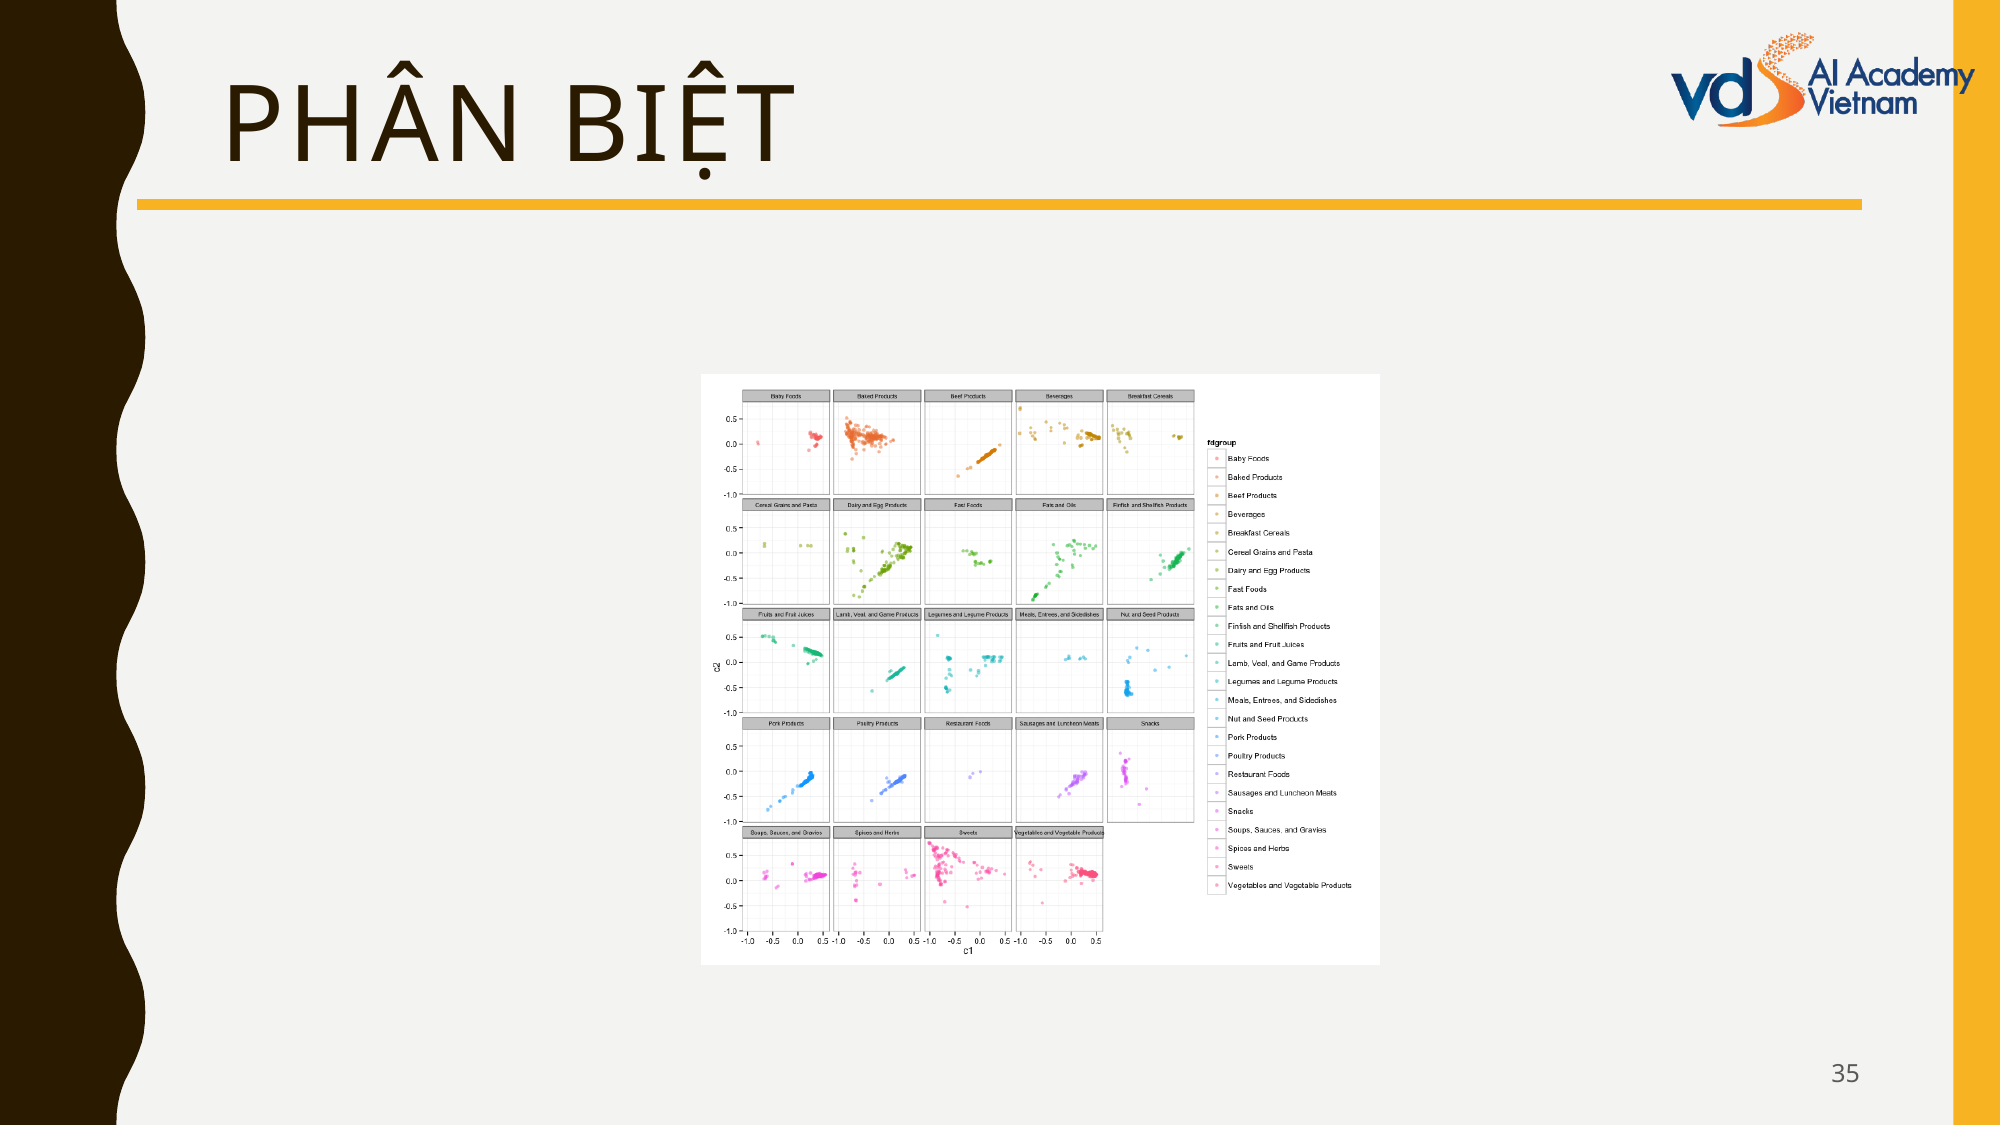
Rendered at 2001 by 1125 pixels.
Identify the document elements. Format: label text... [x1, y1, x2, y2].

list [701, 374, 1380, 965]
picture [1671, 32, 1975, 127]
slide_number 35 [1412, 1045, 1875, 1103]
title Phân biệt [205, 62, 1875, 308]
